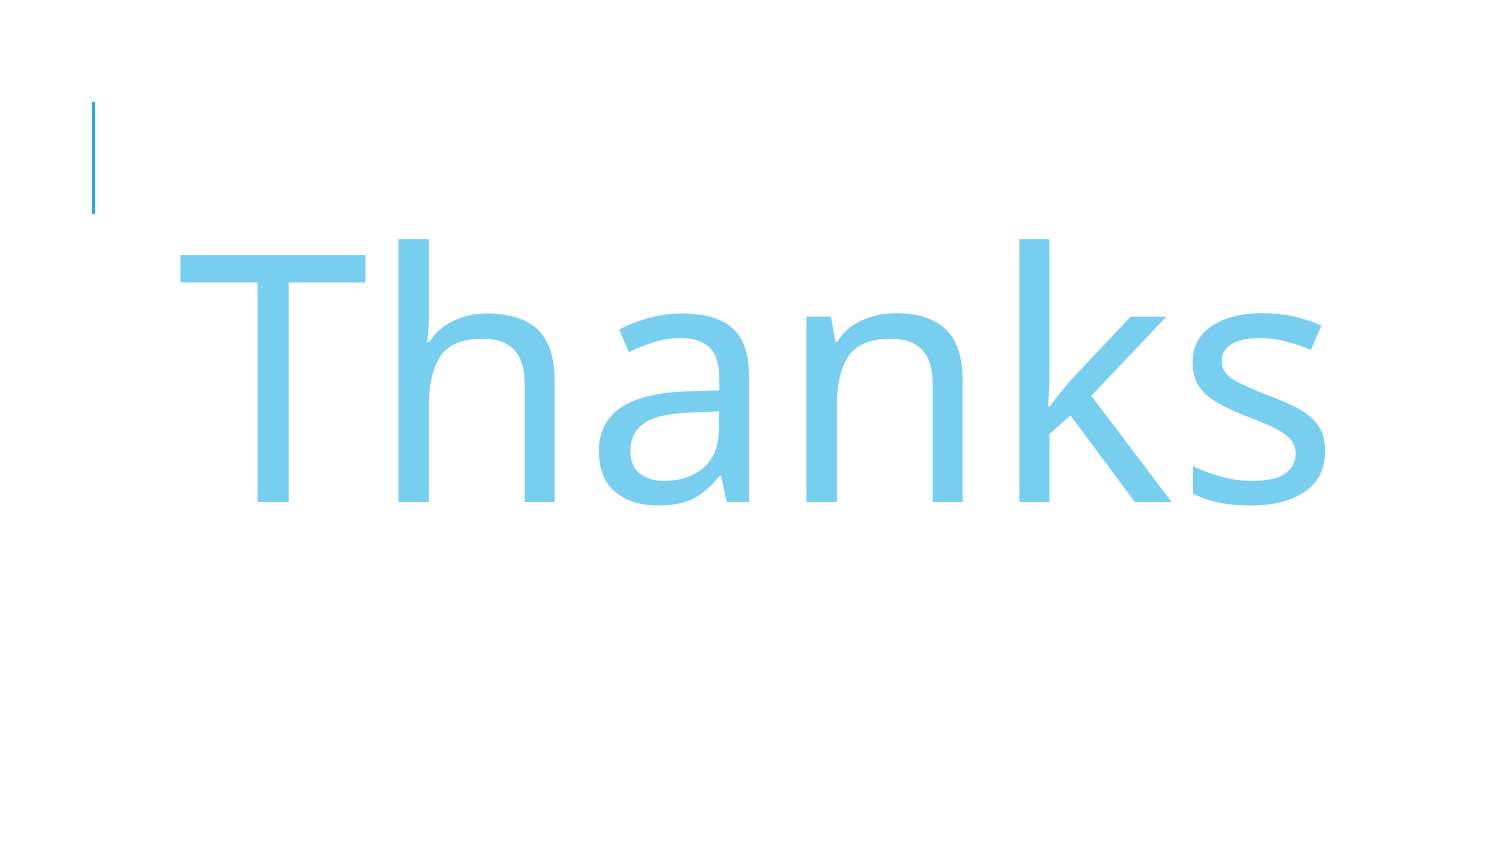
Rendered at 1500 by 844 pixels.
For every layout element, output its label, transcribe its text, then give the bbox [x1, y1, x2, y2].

list Thanks [51, 189, 1449, 750]
